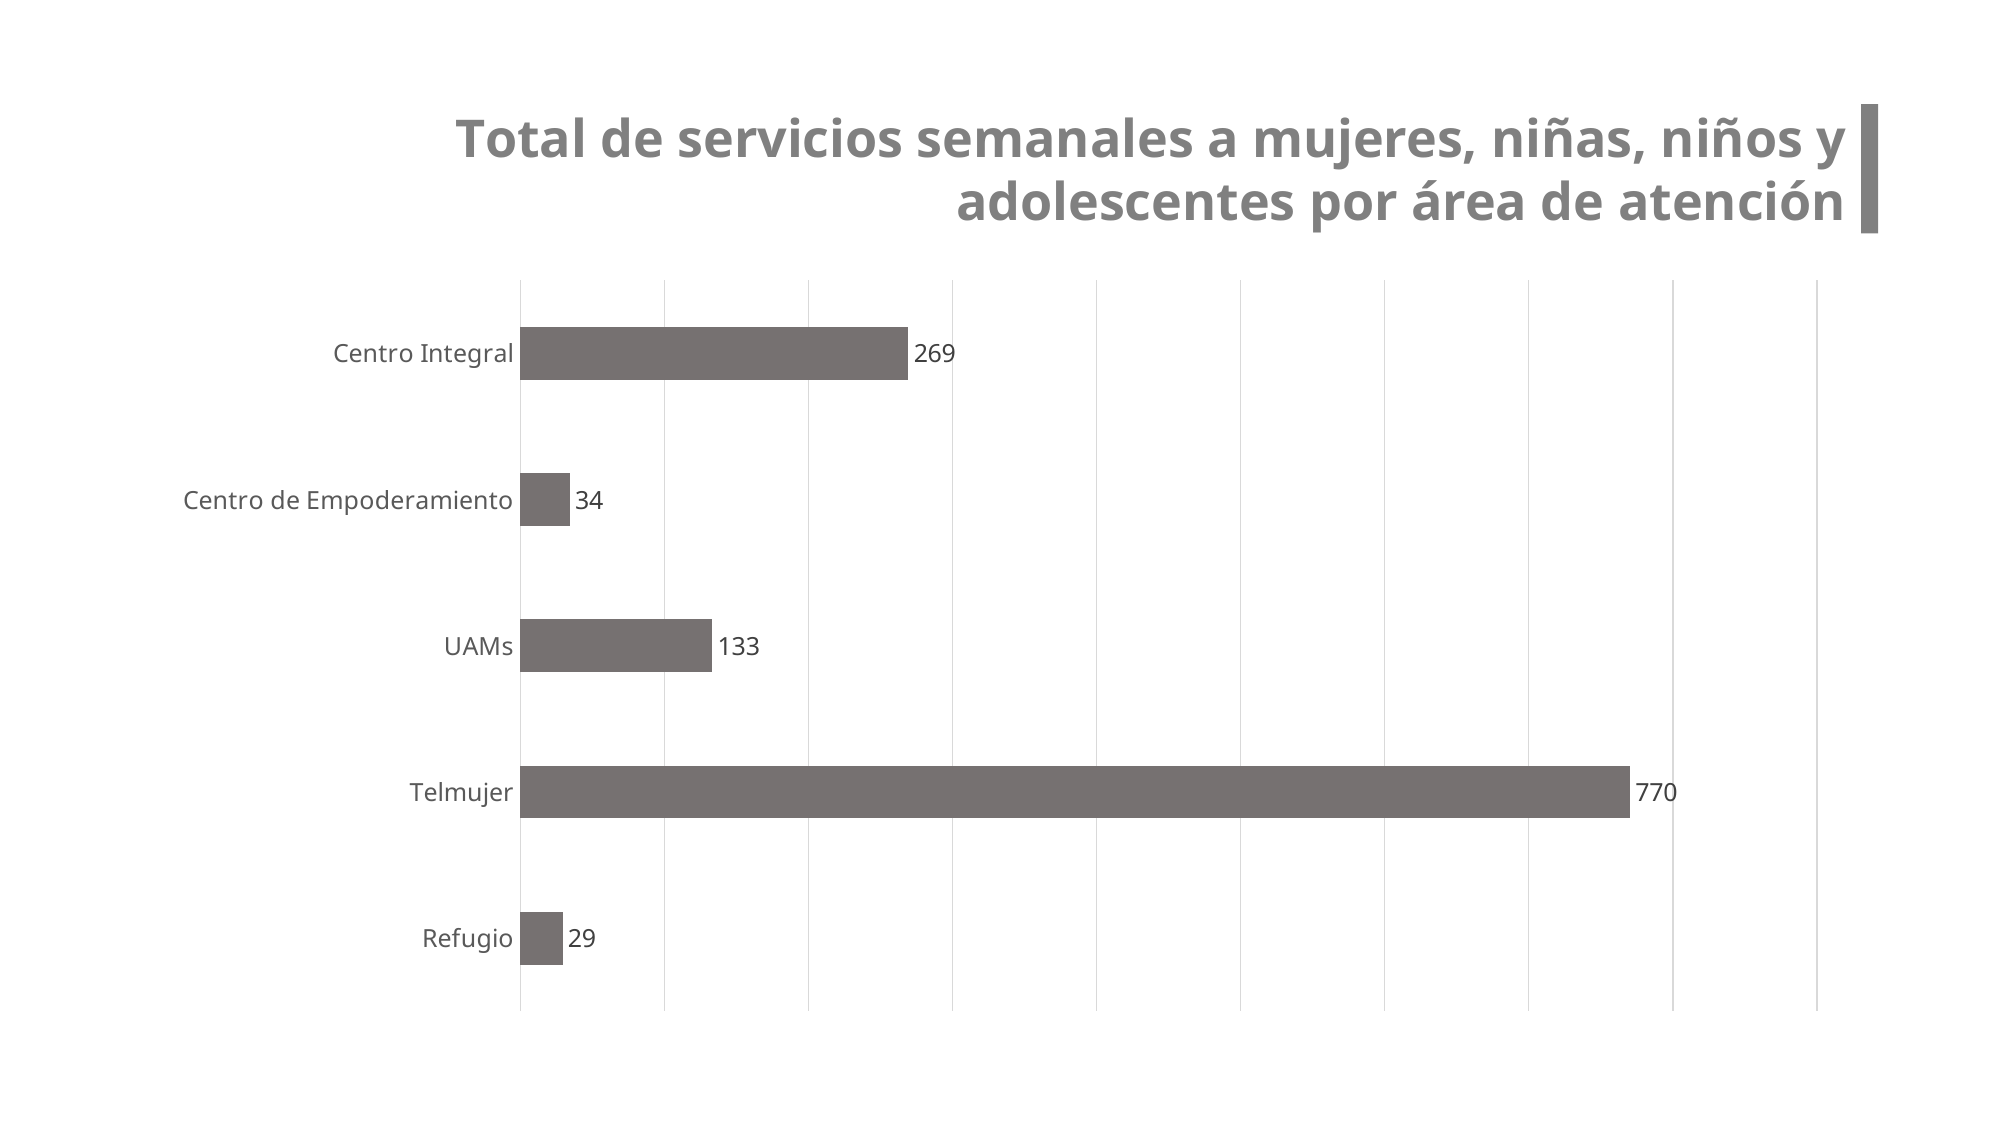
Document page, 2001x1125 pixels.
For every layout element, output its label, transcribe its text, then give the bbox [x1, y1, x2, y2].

text_box [1862, 104, 1879, 234]
text_box Total de servicios semanales a mujeres, niñas, niños y adolescentes por área de atención [103, 98, 1862, 239]
chart [149, 265, 1851, 1027]
